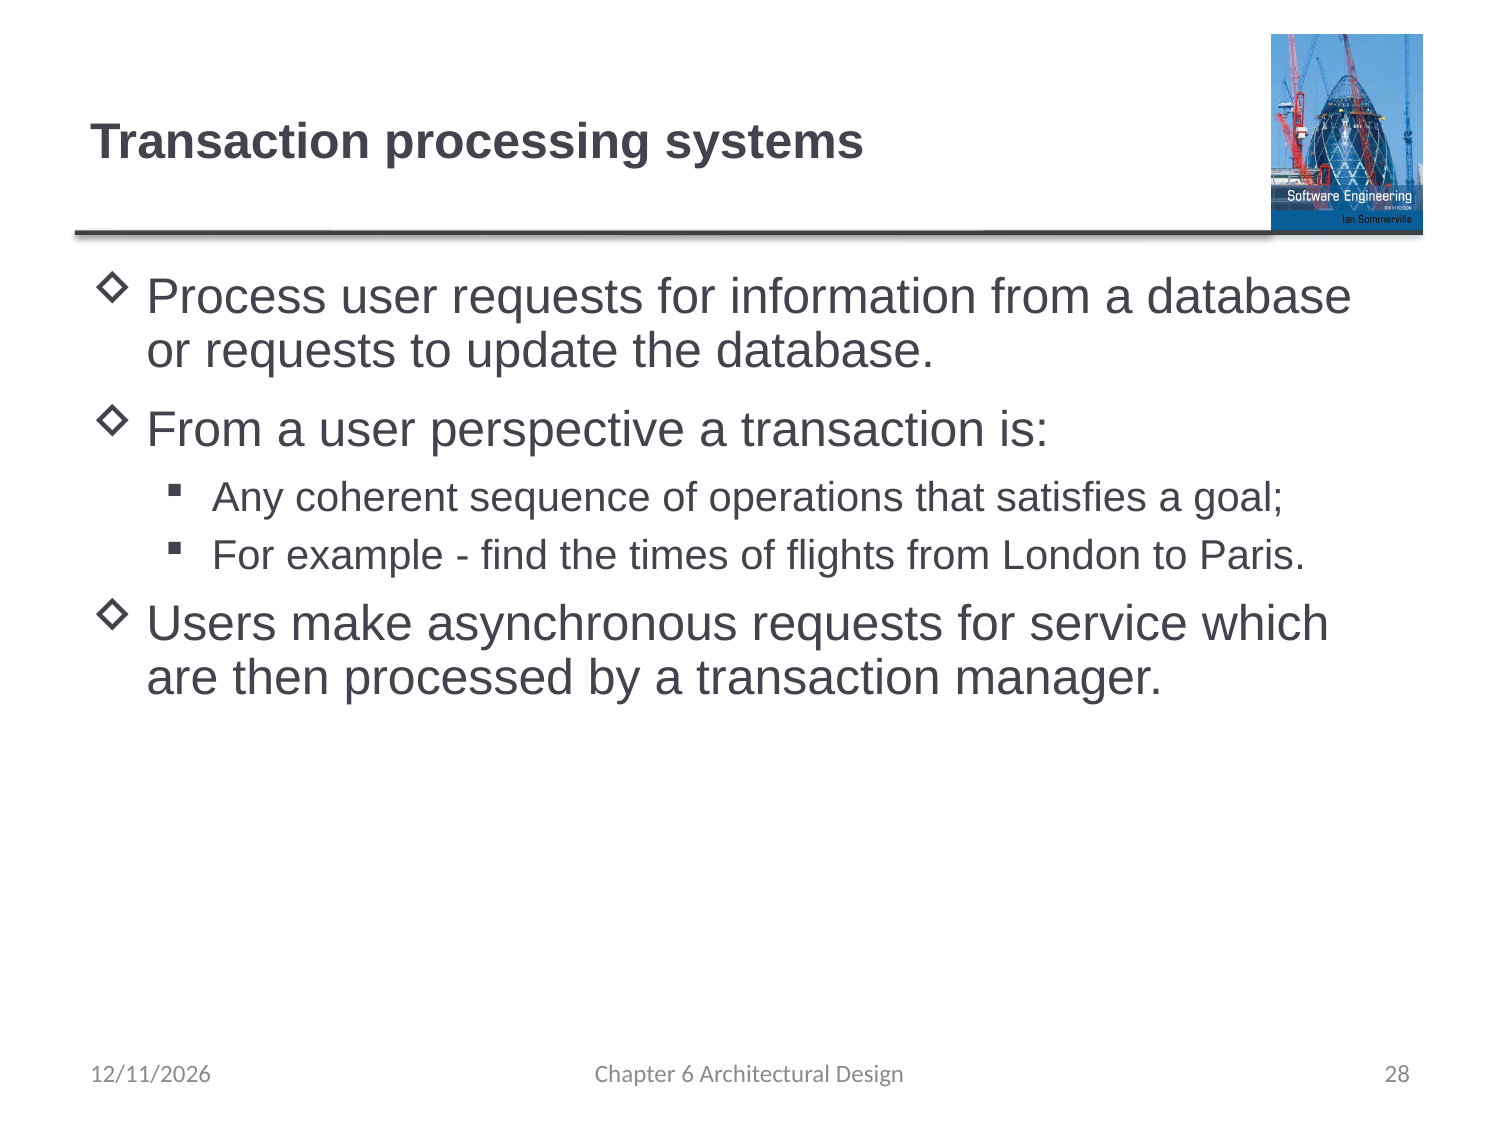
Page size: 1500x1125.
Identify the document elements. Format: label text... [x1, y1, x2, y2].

footer Chapter 6 Architectural Design [512, 1042, 988, 1103]
list Process user requests for information from a database or requests to update the database. From a user perspective a transaction is: Any coherent sequence of operations that satisfies a goal; For example - find the times of flights from London to Paris. Users make asynchronous requests for service which are then processed by a transaction manager. [75, 262, 1425, 1005]
picture [1271, 34, 1423, 230]
slide_number 28 [1074, 1042, 1425, 1103]
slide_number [75, 1042, 425, 1103]
title Transaction processing systems [74, 44, 1272, 233]
